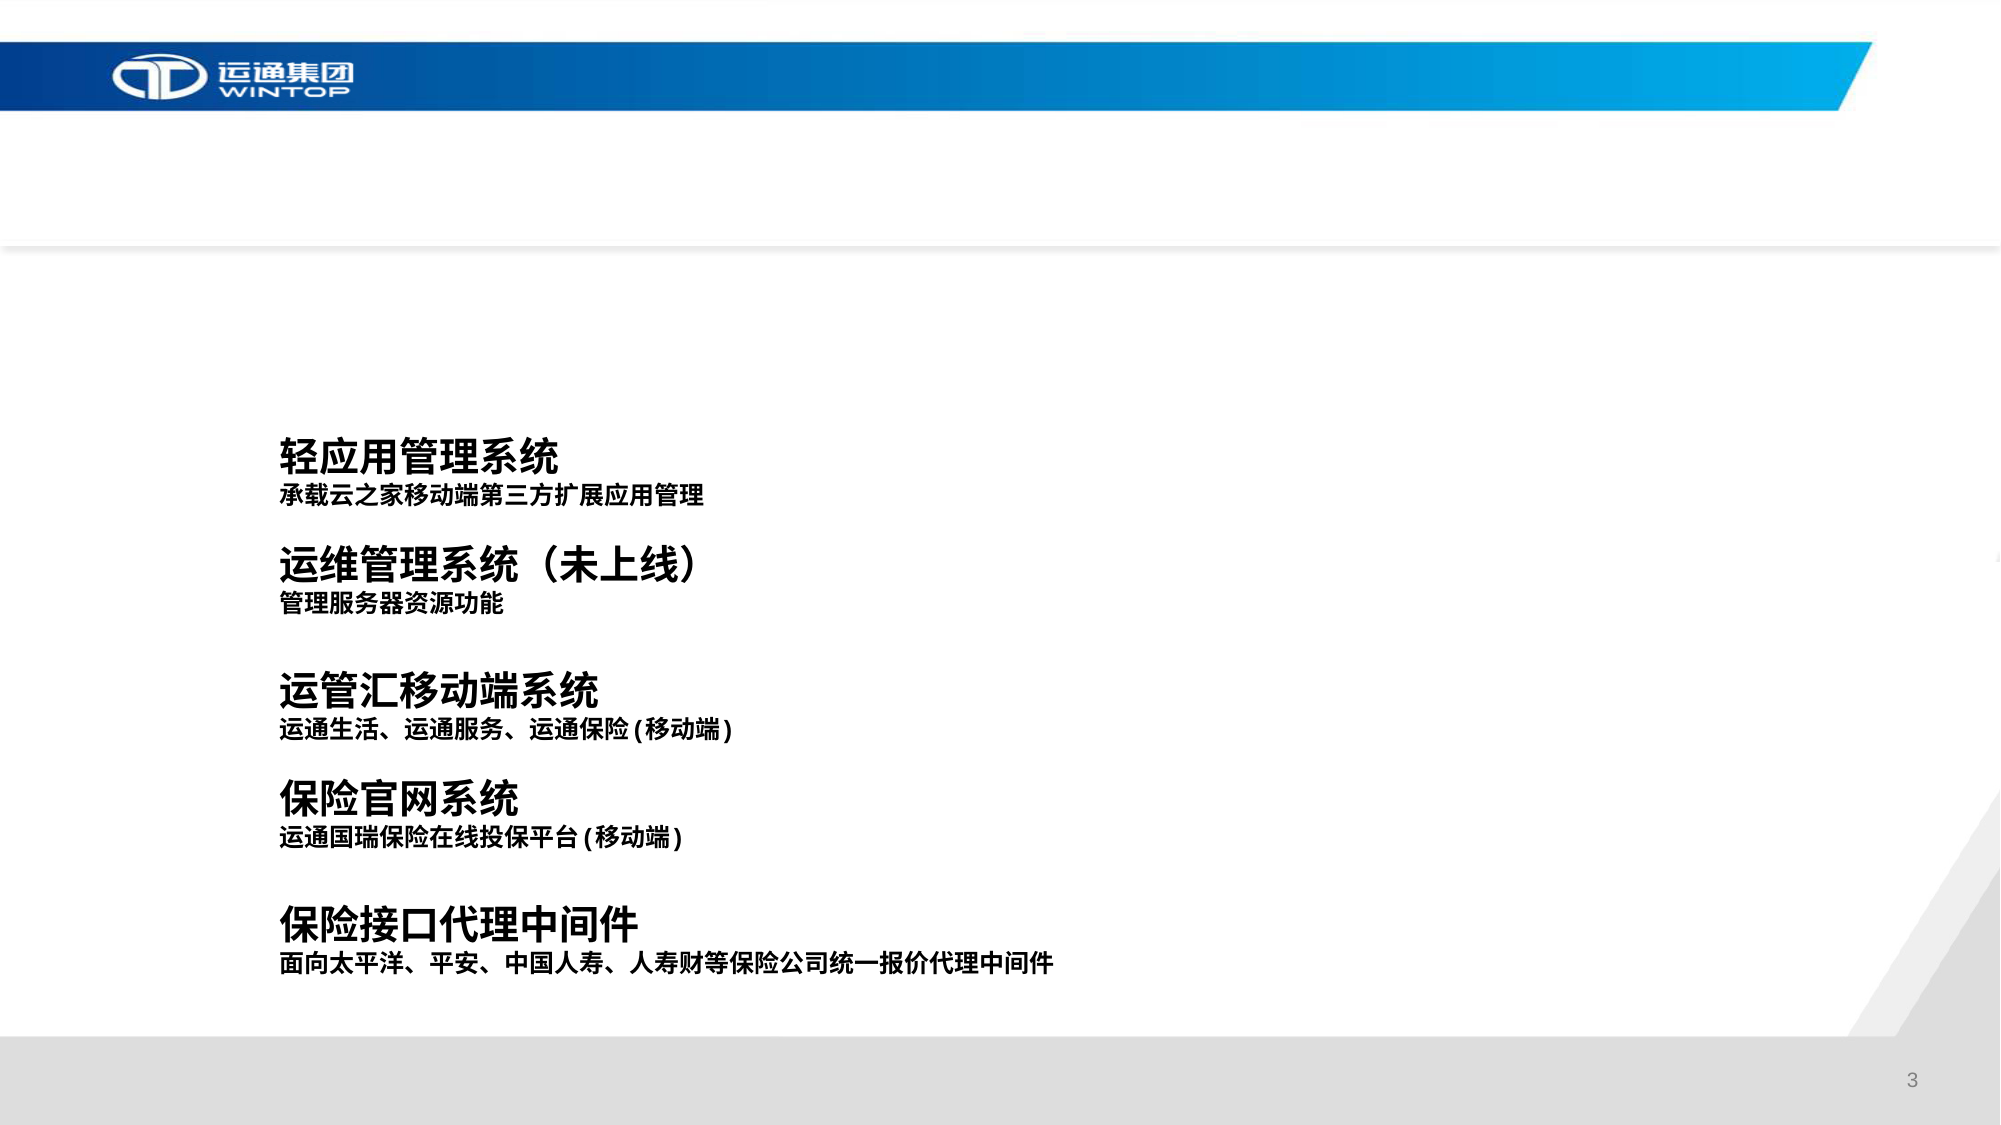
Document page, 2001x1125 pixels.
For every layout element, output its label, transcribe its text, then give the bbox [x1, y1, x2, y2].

title 轻应用管理系统 承载云之家移动端第三方扩展应用管理 运维管理系统（未上线） 管理服务器资源功能 运管汇移动端系统 运通生活、运通服务、运通保险(移动端) 保险官网系统 运通国瑞保险在线投保平台(移动端) 保险接口代理中间件 面向太平洋、平安、中国人寿、人寿财等保险公司统一报价代理中间件 [265, 372, 1766, 1125]
picture [0, 0, 2000, 241]
picture [0, 246, 2000, 1125]
